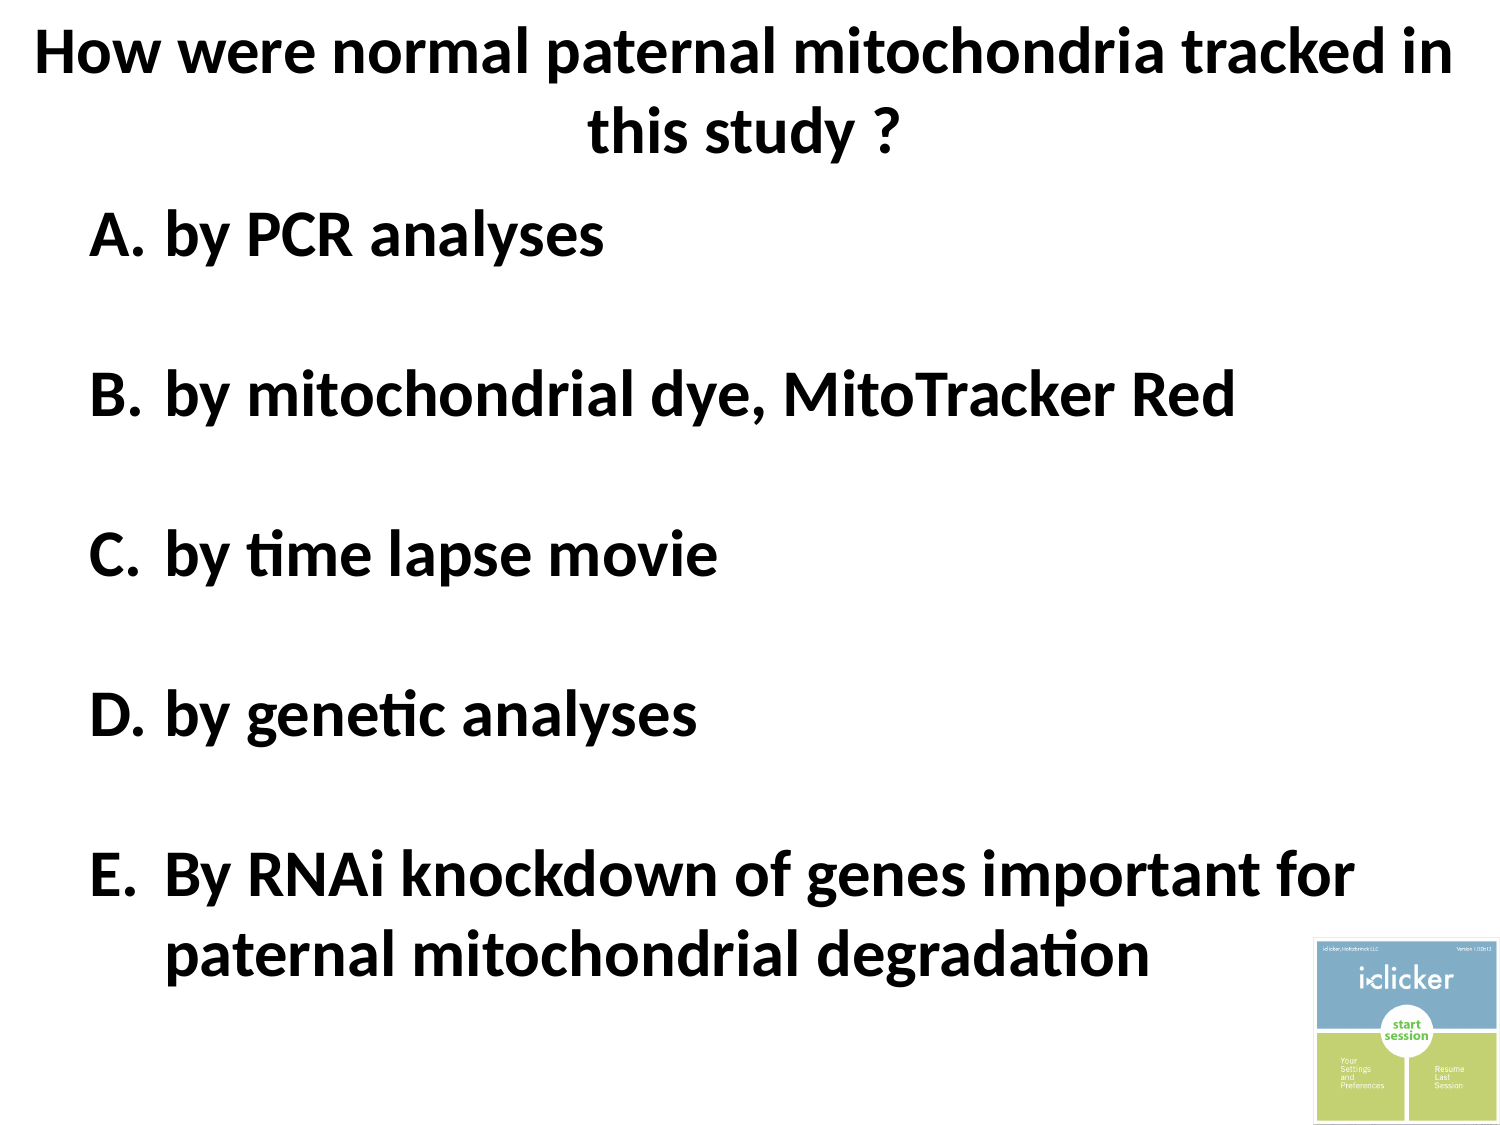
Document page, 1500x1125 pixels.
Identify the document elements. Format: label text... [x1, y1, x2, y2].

text_box by PCR analyses by mitochondrial dye, MitoTracker Red by time lapse movie by genetic analyses By RNAi knockdown of genes important for paternal mitochondrial degradation [74, 182, 1426, 1125]
picture [1312, 937, 1500, 1125]
text_box How were normal paternal mitochondria tracked in this study ? [0, 0, 1500, 175]
